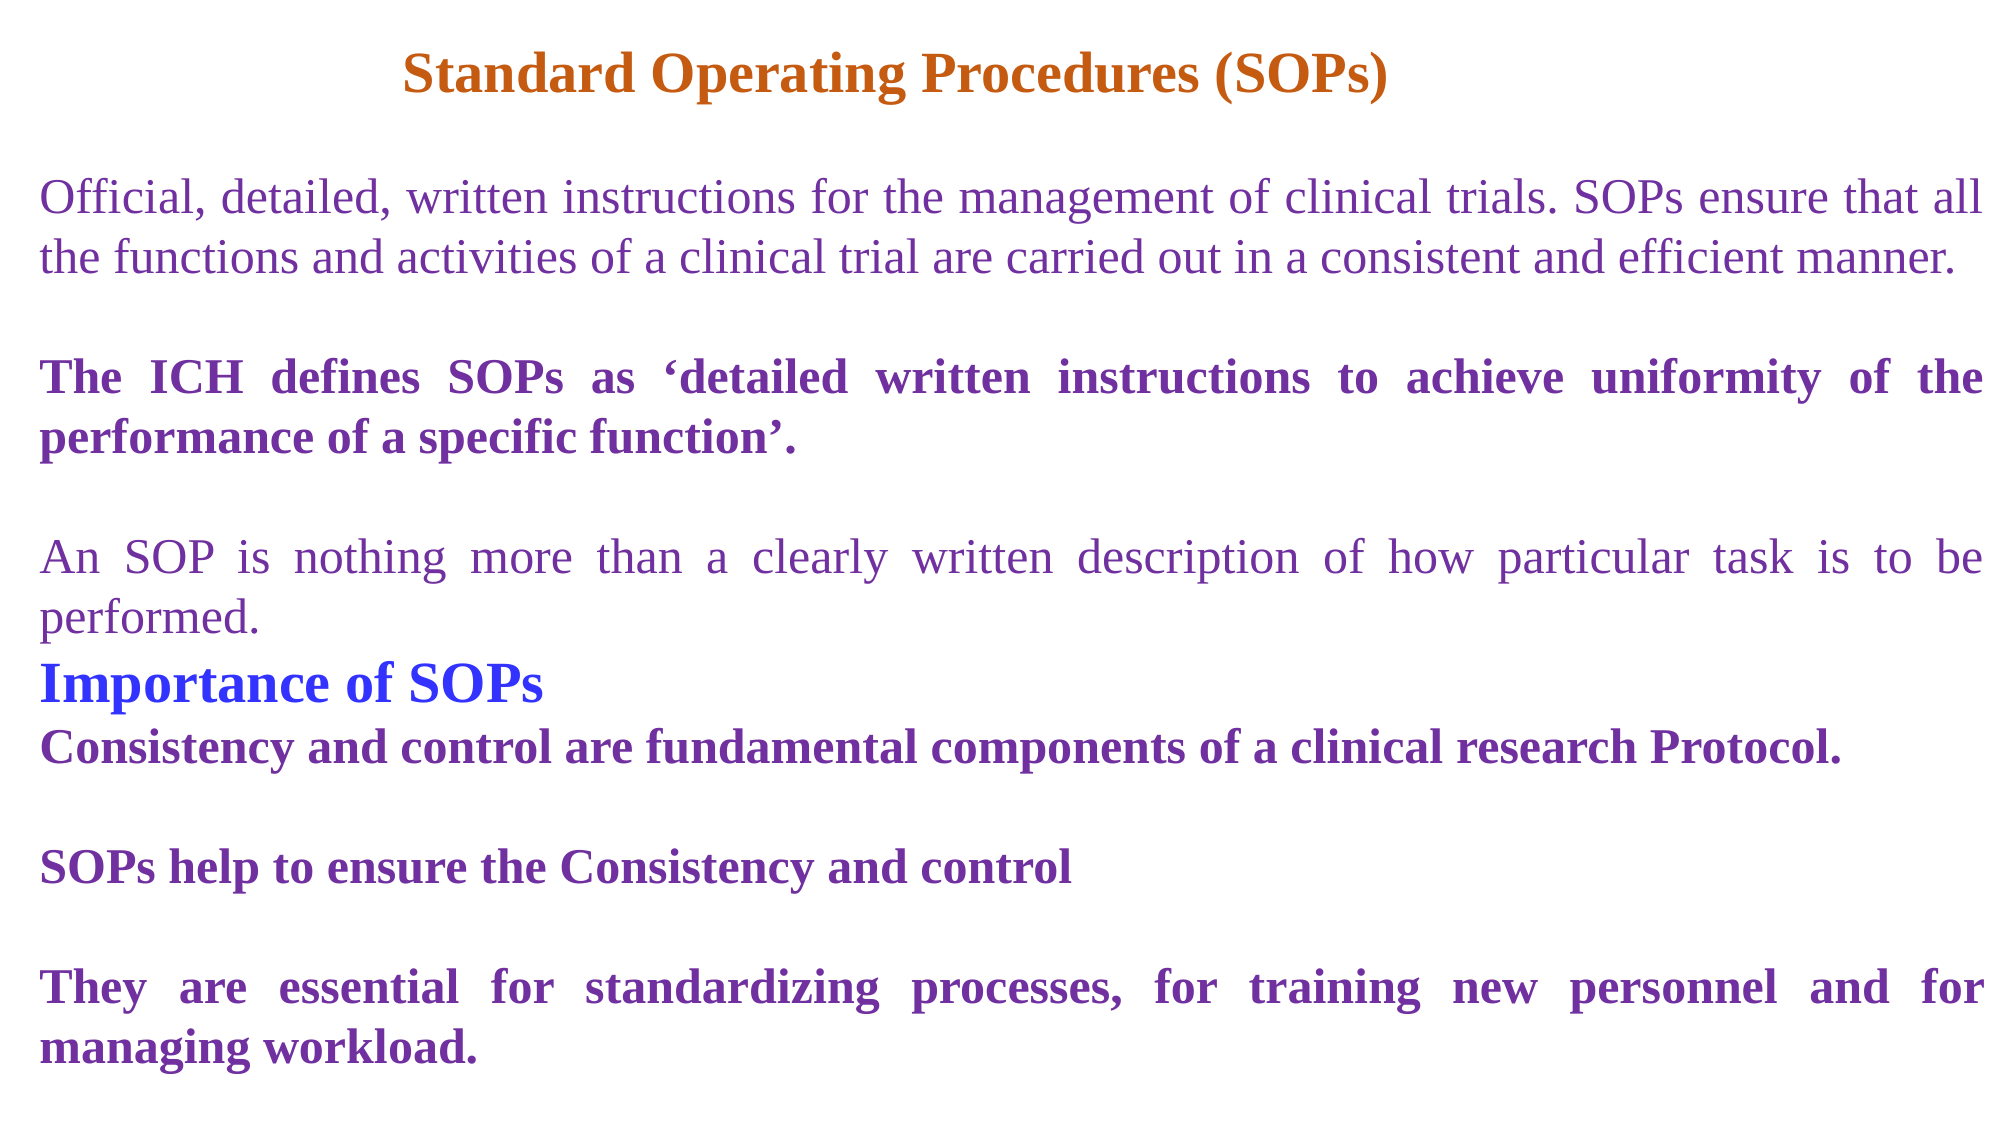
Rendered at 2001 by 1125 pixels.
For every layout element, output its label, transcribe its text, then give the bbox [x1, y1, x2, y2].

text_box Standard Operating Procedures (SOPs) Official, detailed, written instructions for the management of clinical trials. SOPs ensure that all the functions and activities of a clinical trial are carried out in a consistent and efficient manner. The ICH defines SOPs as ‘detailed written instructions to achieve uniformity of the performance of a specific function’. An SOP is nothing more than a clearly written description of how particular task is to be performed. Importance of SOPs Consistency and control are fundamental components of a clinical research Protocol. SOPs help to ensure the Consistency and control They are essential for standardizing processes, for training new personnel and for managing workload. [24, 26, 2000, 1125]
